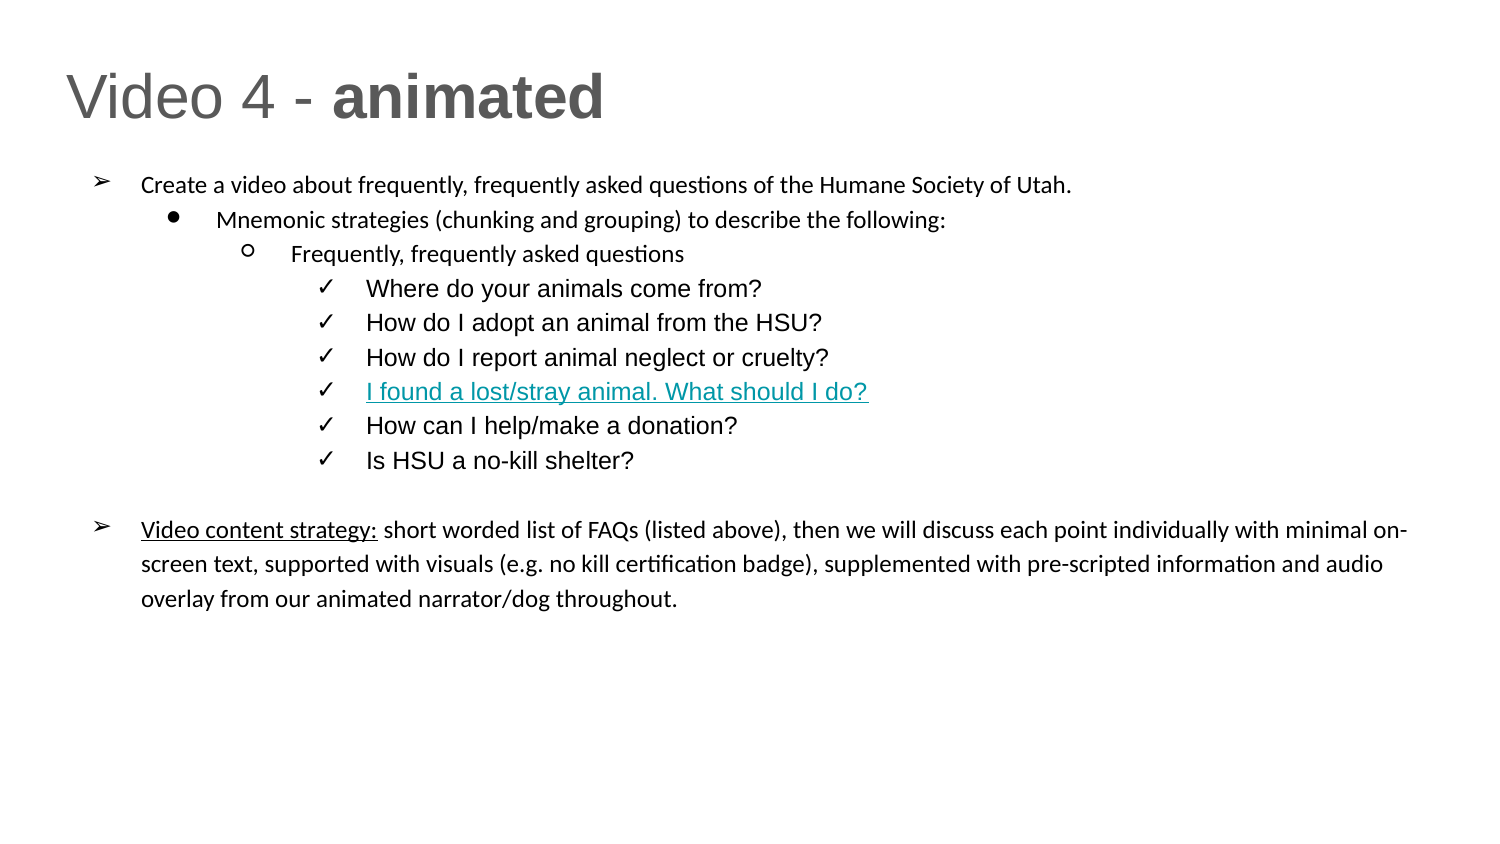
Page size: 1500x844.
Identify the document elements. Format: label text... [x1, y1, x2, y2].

list Video 4 - animated Create a video about frequently, frequently asked questions of the Humane Society of Utah. Mnemonic strategies (chunking and grouping) to describe the following: Frequently, frequently asked questions Where do your animals come from? How do I adopt an animal from the HSU? How do I report animal neglect or cruelty? I found a lost/stray animal. What should I do? How can I help/make a donation? Is HSU a no-kill shelter? Video content strategy: short worded list of FAQs (listed above), then we will discuss each point individually with minimal on-screen text, supported with visuals (e.g. no kill certification badge), supplemented with pre-scripted information and audio overlay from our animated narrator/dog throughout. [51, 29, 1449, 591]
